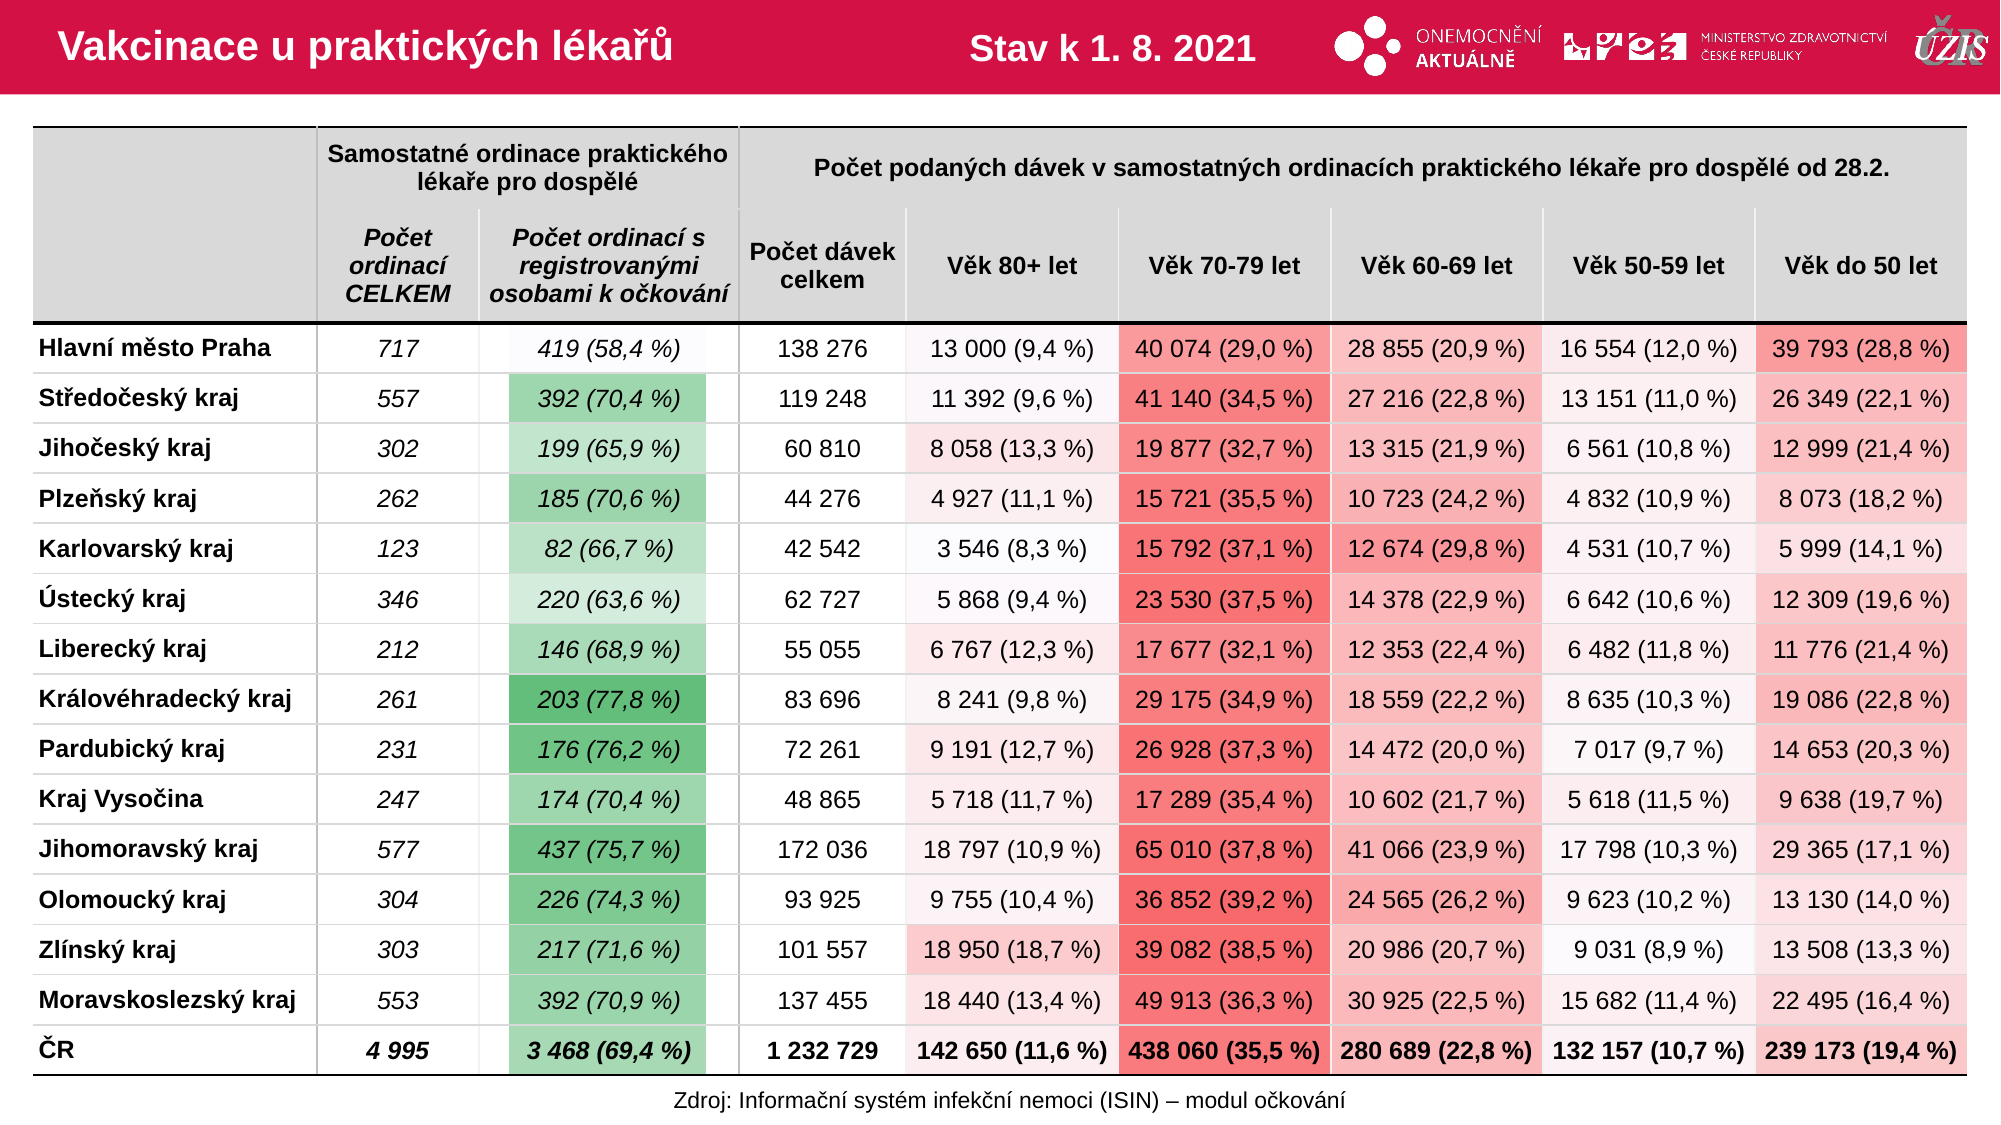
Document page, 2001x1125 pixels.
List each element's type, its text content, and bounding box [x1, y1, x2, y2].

table_cell 13 130 (14,0 %) [1756, 875, 1967, 924]
table_cell Věk do 50 let [1756, 210, 1967, 321]
table_cell 28 855 (20,9 %) [1332, 325, 1542, 372]
table_cell Počet ordinací s registrovanými osobami k očkování [480, 209, 738, 321]
table_cell 12 674 (29,8 %) [1332, 524, 1542, 573]
table_cell 18 559 (22,2 %) [1332, 675, 1542, 723]
table_cell 9 623 (10,2 %) [1544, 875, 1754, 924]
table_cell Moravskoslezský kraj [33, 975, 316, 1024]
table_cell Věk 70-79 let [1119, 210, 1330, 321]
table_cell 176 (76,2 %) [480, 725, 738, 773]
table_cell 392 (70,4 %) [480, 374, 738, 422]
table_cell Plzeňský kraj [33, 474, 316, 522]
table_cell 14 378 (22,9 %) [1332, 574, 1542, 623]
table_cell 49 913 (36,3 %) [1119, 975, 1330, 1024]
table_cell 13 315 (21,9 %) [1332, 424, 1542, 472]
table_cell 18 440 (13,4 %) [907, 975, 1118, 1024]
table_cell 12 309 (19,6 %) [1756, 574, 1967, 623]
table_cell 239 173 (19,4 %) [1756, 1026, 1967, 1074]
table_cell 30 925 (22,5 %) [1332, 975, 1542, 1024]
table_cell 4 832 (10,9 %) [1544, 474, 1754, 522]
table_header Počet podaných dávek v samostatných ordinacích praktického lékaře pro dospělé od 28.2. [740, 128, 1967, 208]
table_cell 4 995 [318, 1026, 478, 1074]
table_cell 17 798 (10,3 %) [1544, 825, 1754, 873]
table_cell 9 031 (8,9 %) [1544, 925, 1754, 974]
table_cell Jihočeský kraj [33, 424, 316, 472]
table_cell 39 082 (38,5 %) [1119, 925, 1330, 974]
table_cell 82 (66,7 %) [480, 524, 738, 573]
table_cell 217 (71,6 %) [480, 925, 738, 974]
table_cell 303 [318, 925, 478, 974]
table_cell 231 [318, 725, 478, 773]
table_cell Jihomoravský kraj [33, 825, 316, 873]
table_cell 137 455 [740, 975, 905, 1024]
table_cell 41 066 (23,9 %) [1332, 825, 1542, 873]
table_cell 13 151 (11,0 %) [1544, 374, 1754, 422]
table_cell 226 (74,3 %) [480, 875, 738, 924]
table_cell 3 546 (8,3 %) [907, 524, 1118, 573]
table_cell 22 495 (16,4 %) [1756, 975, 1967, 1024]
table_cell 16 554 (12,0 %) [1544, 325, 1754, 372]
table_cell 83 696 [740, 675, 905, 723]
table_cell 119 248 [740, 374, 905, 422]
table_cell 7 017 (9,7 %) [1544, 725, 1754, 773]
table_cell Karlovarský kraj [33, 524, 316, 573]
table_cell 437 (75,7 %) [480, 825, 738, 873]
table_cell Věk 50-59 let [1544, 210, 1754, 321]
table_cell 20 986 (20,7 %) [1332, 925, 1542, 974]
text_box Stav k 1. 8. 2021 [954, 16, 1307, 77]
table_cell 15 792 (37,1 %) [1119, 524, 1330, 573]
table_cell 346 [318, 574, 478, 623]
table_cell 10 723 (24,2 %) [1332, 474, 1542, 522]
table_cell Ústecký kraj [33, 574, 316, 623]
table_cell 93 925 [740, 875, 905, 924]
table_cell Olomoucký kraj [33, 875, 316, 924]
picture [1915, 15, 1989, 66]
table_cell 174 (70,4 %) [480, 775, 738, 823]
table_cell 142 650 (11,6 %) [907, 1026, 1118, 1074]
table_cell 212 [318, 624, 478, 673]
table_cell 41 140 (34,5 %) [1119, 374, 1330, 422]
table_cell 29 365 (17,1 %) [1756, 825, 1967, 873]
table_cell 12 999 (21,4 %) [1756, 424, 1967, 472]
table_cell 62 727 [740, 574, 905, 623]
table_cell 6 642 (10,6 %) [1544, 574, 1754, 623]
table_cell 24 565 (26,2 %) [1332, 875, 1542, 924]
table_cell 26 349 (22,1 %) [1756, 374, 1967, 422]
table_cell 302 [318, 424, 478, 472]
table_cell 10 602 (21,7 %) [1332, 775, 1542, 823]
table_cell 146 (68,9 %) [480, 624, 738, 673]
table_cell Kraj Vysočina [33, 775, 316, 823]
table_cell 8 073 (18,2 %) [1756, 474, 1967, 522]
table_cell 8 058 (13,3 %) [907, 424, 1118, 472]
table_cell Počet ordinací CELKEM [318, 209, 478, 321]
table_cell 48 865 [740, 775, 905, 823]
table_cell 3 468 (69,4 %) [480, 1026, 738, 1074]
table_cell 5 618 (11,5 %) [1544, 775, 1754, 823]
table_cell 6 561 (10,8 %) [1544, 424, 1754, 472]
table_cell 17 289 (35,4 %) [1119, 775, 1330, 823]
table_cell 101 557 [740, 925, 905, 974]
table_cell 18 797 (10,9 %) [907, 825, 1118, 873]
table_cell 72 261 [740, 725, 905, 773]
table_cell 419 (58,4 %) [480, 325, 738, 372]
table_cell Věk 80+ let [907, 210, 1118, 321]
table_cell 6 482 (11,8 %) [1544, 624, 1754, 673]
table_cell 280 689 (22,8 %) [1332, 1026, 1542, 1074]
text_box Zdroj: Informační systém infekční nemoci (ISIN) – modul očkování [658, 1078, 1362, 1121]
table_cell 185 (70,6 %) [480, 474, 738, 522]
table_cell 13 508 (13,3 %) [1756, 925, 1967, 974]
table_cell 60 810 [740, 424, 905, 472]
table_cell 262 [318, 474, 478, 522]
table_cell 4 531 (10,7 %) [1544, 524, 1754, 573]
table_cell 42 542 [740, 524, 905, 573]
table_cell 557 [318, 374, 478, 422]
table_cell Hlavní město Praha [33, 325, 316, 372]
table_header [33, 128, 316, 321]
title Vakcinace u praktických lékařů [42, 0, 1262, 95]
table_cell Zlínský kraj [33, 925, 316, 974]
table_cell 717 [318, 325, 478, 372]
table_cell 304 [318, 875, 478, 924]
table_cell 14 653 (20,3 %) [1756, 725, 1967, 773]
table_cell 247 [318, 775, 478, 823]
table_cell 553 [318, 975, 478, 1024]
table_cell 8 241 (9,8 %) [907, 675, 1118, 723]
table_cell 26 928 (37,3 %) [1119, 725, 1330, 773]
table_cell 40 074 (29,0 %) [1119, 325, 1330, 372]
table_cell Počet dávek celkem [740, 210, 905, 321]
table_cell 5 999 (14,1 %) [1756, 524, 1967, 573]
table_cell 44 276 [740, 474, 905, 522]
table_cell 27 216 (22,8 %) [1332, 374, 1542, 422]
table_cell 392 (70,9 %) [480, 975, 738, 1024]
table_cell 138 276 [740, 325, 905, 372]
table_cell 438 060 (35,5 %) [1119, 1026, 1330, 1074]
table_cell 55 055 [740, 624, 905, 673]
table_cell 19 086 (22,8 %) [1756, 675, 1967, 723]
table_cell 5 718 (11,7 %) [907, 775, 1118, 823]
table_cell 12 353 (22,4 %) [1332, 624, 1542, 673]
table_cell 23 530 (37,5 %) [1119, 574, 1330, 623]
table_cell Liberecký kraj [33, 624, 316, 673]
table_cell 19 877 (32,7 %) [1119, 424, 1330, 472]
table_cell 39 793 (28,8 %) [1756, 325, 1967, 372]
table_cell Středočeský kraj [33, 374, 316, 422]
table_cell Pardubický kraj [33, 725, 316, 773]
table_cell 29 175 (34,9 %) [1119, 675, 1330, 723]
table_cell 11 776 (21,4 %) [1756, 624, 1967, 673]
table_cell 220 (63,6 %) [480, 574, 738, 623]
table_cell 17 677 (32,1 %) [1119, 624, 1330, 673]
table_cell 8 635 (10,3 %) [1544, 675, 1754, 723]
table_cell 5 868 (9,4 %) [907, 574, 1118, 623]
table_cell 9 638 (19,7 %) [1756, 775, 1967, 823]
table_cell 1 232 729 [740, 1026, 905, 1074]
table_cell 577 [318, 825, 478, 873]
picture [1563, 31, 1888, 60]
table_cell 15 721 (35,5 %) [1119, 474, 1330, 522]
picture [1334, 16, 1542, 76]
table_cell 15 682 (11,4 %) [1544, 975, 1754, 1024]
table_cell 172 036 [740, 825, 905, 873]
table_cell 4 927 (11,1 %) [907, 474, 1118, 522]
table_cell 11 392 (9,6 %) [907, 374, 1118, 422]
table_cell 199 (65,9 %) [480, 424, 738, 472]
table_header Samostatné ordinace praktického lékaře pro dospělé [318, 128, 738, 209]
table_cell 18 950 (18,7 %) [907, 925, 1118, 974]
table_cell ČR [33, 1026, 316, 1074]
table_cell 9 755 (10,4 %) [907, 875, 1118, 924]
table_cell 6 767 (12,3 %) [907, 624, 1118, 673]
table_cell 36 852 (39,2 %) [1119, 875, 1330, 924]
table_cell Věk 60-69 let [1332, 210, 1542, 321]
table_cell 132 157 (10,7 %) [1544, 1026, 1754, 1074]
table_cell 203 (77,8 %) [480, 675, 738, 723]
table_cell 123 [318, 524, 478, 573]
table_cell 65 010 (37,8 %) [1119, 825, 1330, 873]
table_cell 13 000 (9,4 %) [907, 325, 1118, 372]
table_cell 261 [318, 675, 478, 723]
table_cell 9 191 (12,7 %) [907, 725, 1118, 773]
table_cell 14 472 (20,0 %) [1332, 725, 1542, 773]
table_cell Královéhradecký kraj [33, 675, 316, 723]
